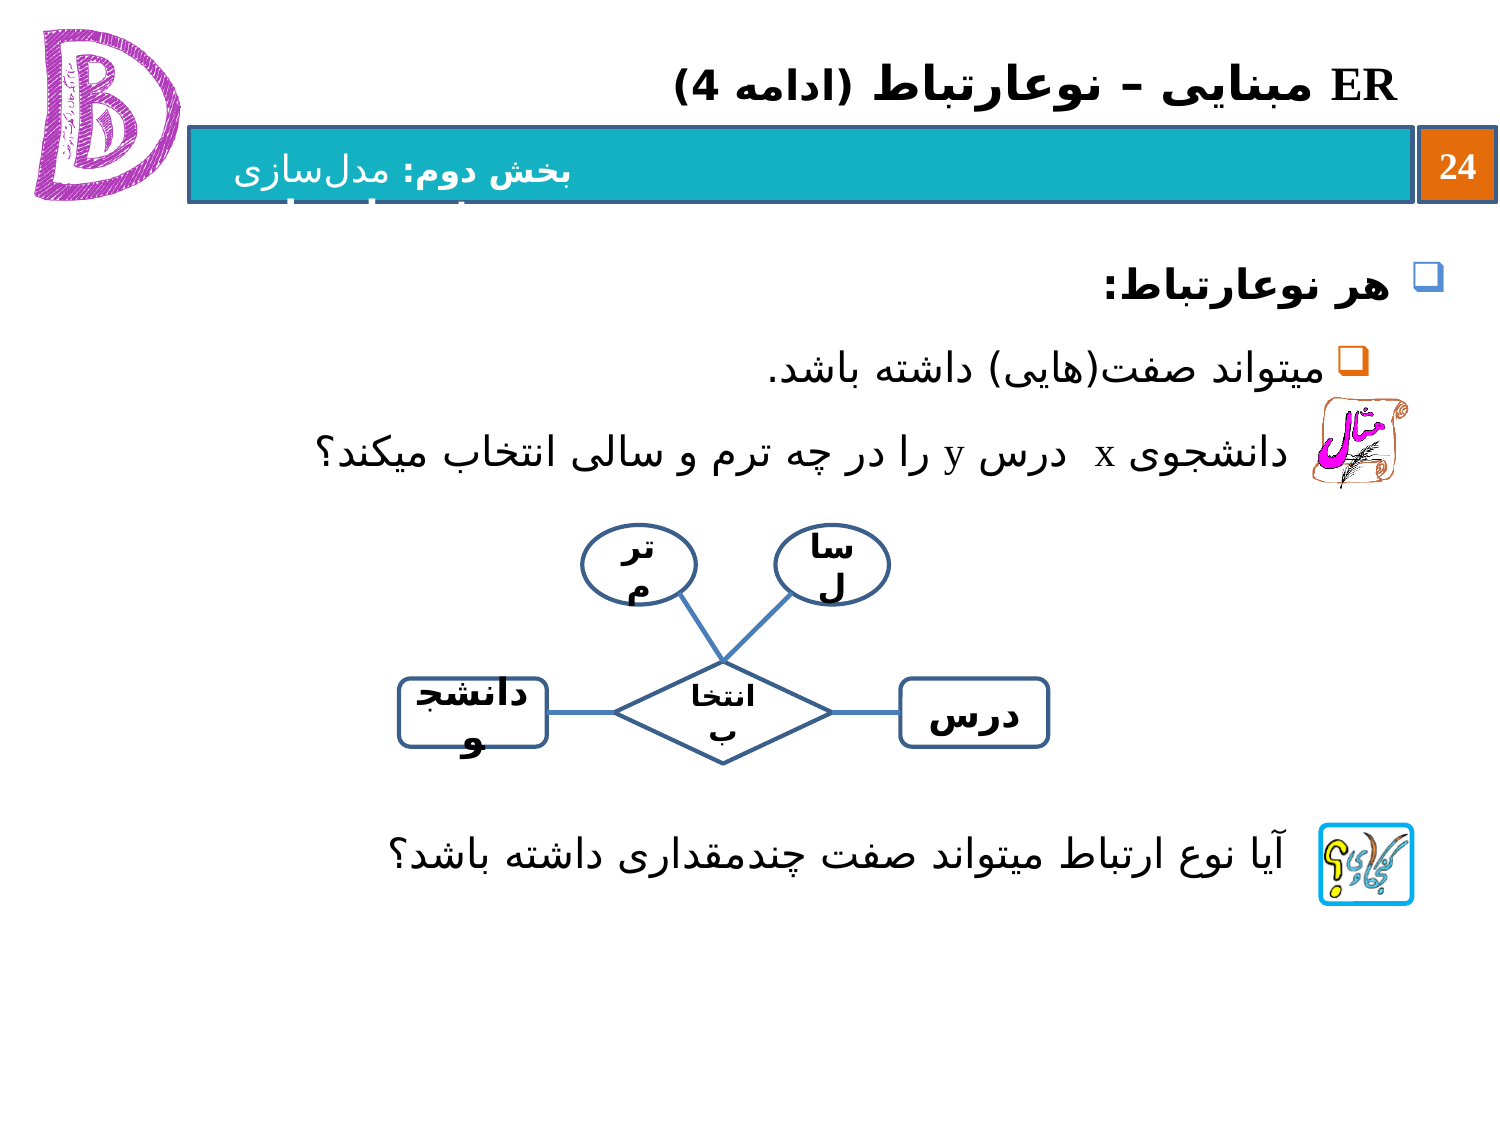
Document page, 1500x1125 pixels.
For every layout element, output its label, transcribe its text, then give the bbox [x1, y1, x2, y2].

list هر نوع‏ارتباط: می‏تواند صفت(هایی) داشته باشد. دانشجوی x درس y را در چه ترم و سالی انتخاب می‏کند؟ آیا نوع ارتباط می‏تواند صفت چندمقداری داشته باشد؟ [37, 224, 1463, 1088]
title ER مبنایی – نوع‏ارتباط (ادامه 4) [237, 37, 1413, 125]
picture [12, 21, 202, 212]
picture [1324, 828, 1409, 901]
picture [1303, 392, 1413, 492]
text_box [398, 524, 1049, 764]
